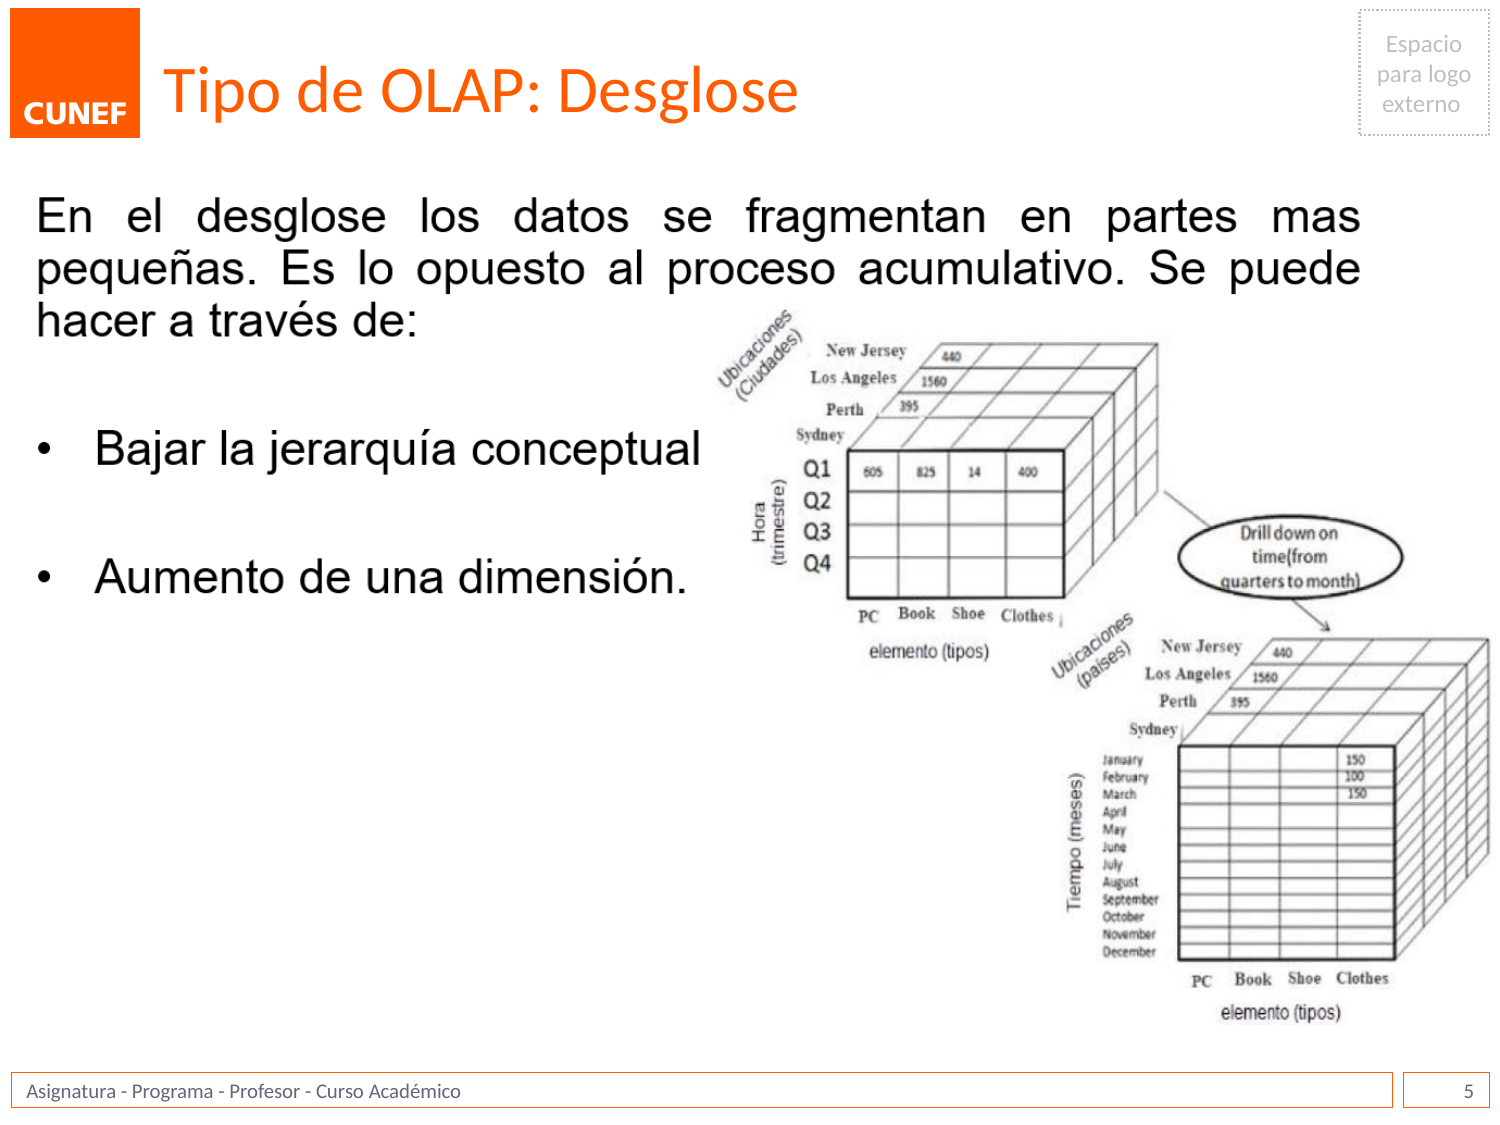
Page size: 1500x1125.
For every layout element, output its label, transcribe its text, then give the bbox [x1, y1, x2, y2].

picture [10, 8, 140, 138]
picture [0, 181, 1500, 1025]
title Tipo de OLAP: Desglose [149, 8, 1350, 134]
footer Asignatura - Programa - Profesor - Curso Académico [11, 1072, 1393, 1108]
slide_number 5 [1403, 1072, 1490, 1108]
